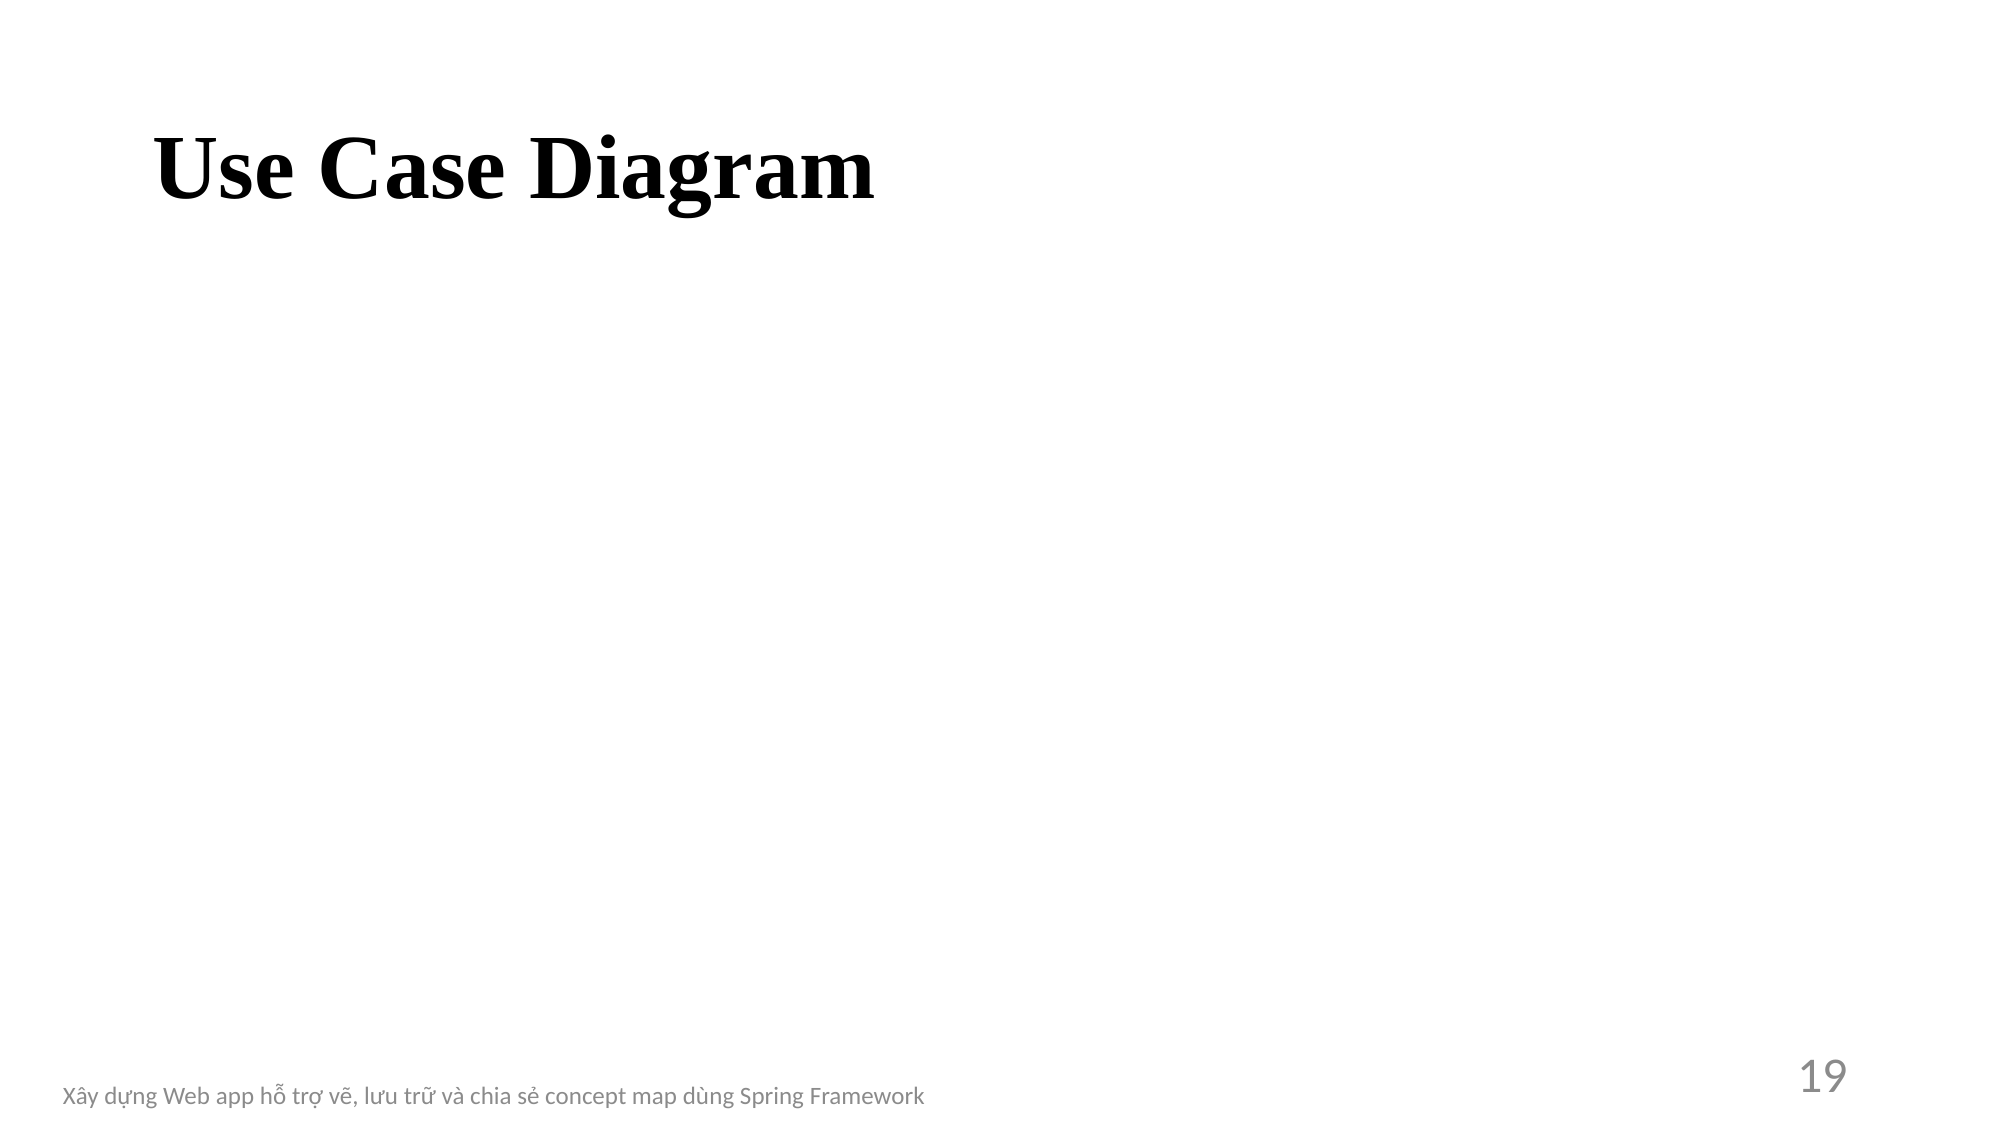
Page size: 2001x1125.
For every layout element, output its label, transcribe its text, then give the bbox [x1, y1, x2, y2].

footer Xây dựng Web app hỗ trợ vẽ, lưu trữ và chia sẻ concept map dùng Spring Framework [1, 1065, 994, 1125]
slide_number 19 [1412, 1042, 1863, 1103]
title Use Case Diagram [137, 59, 1863, 278]
